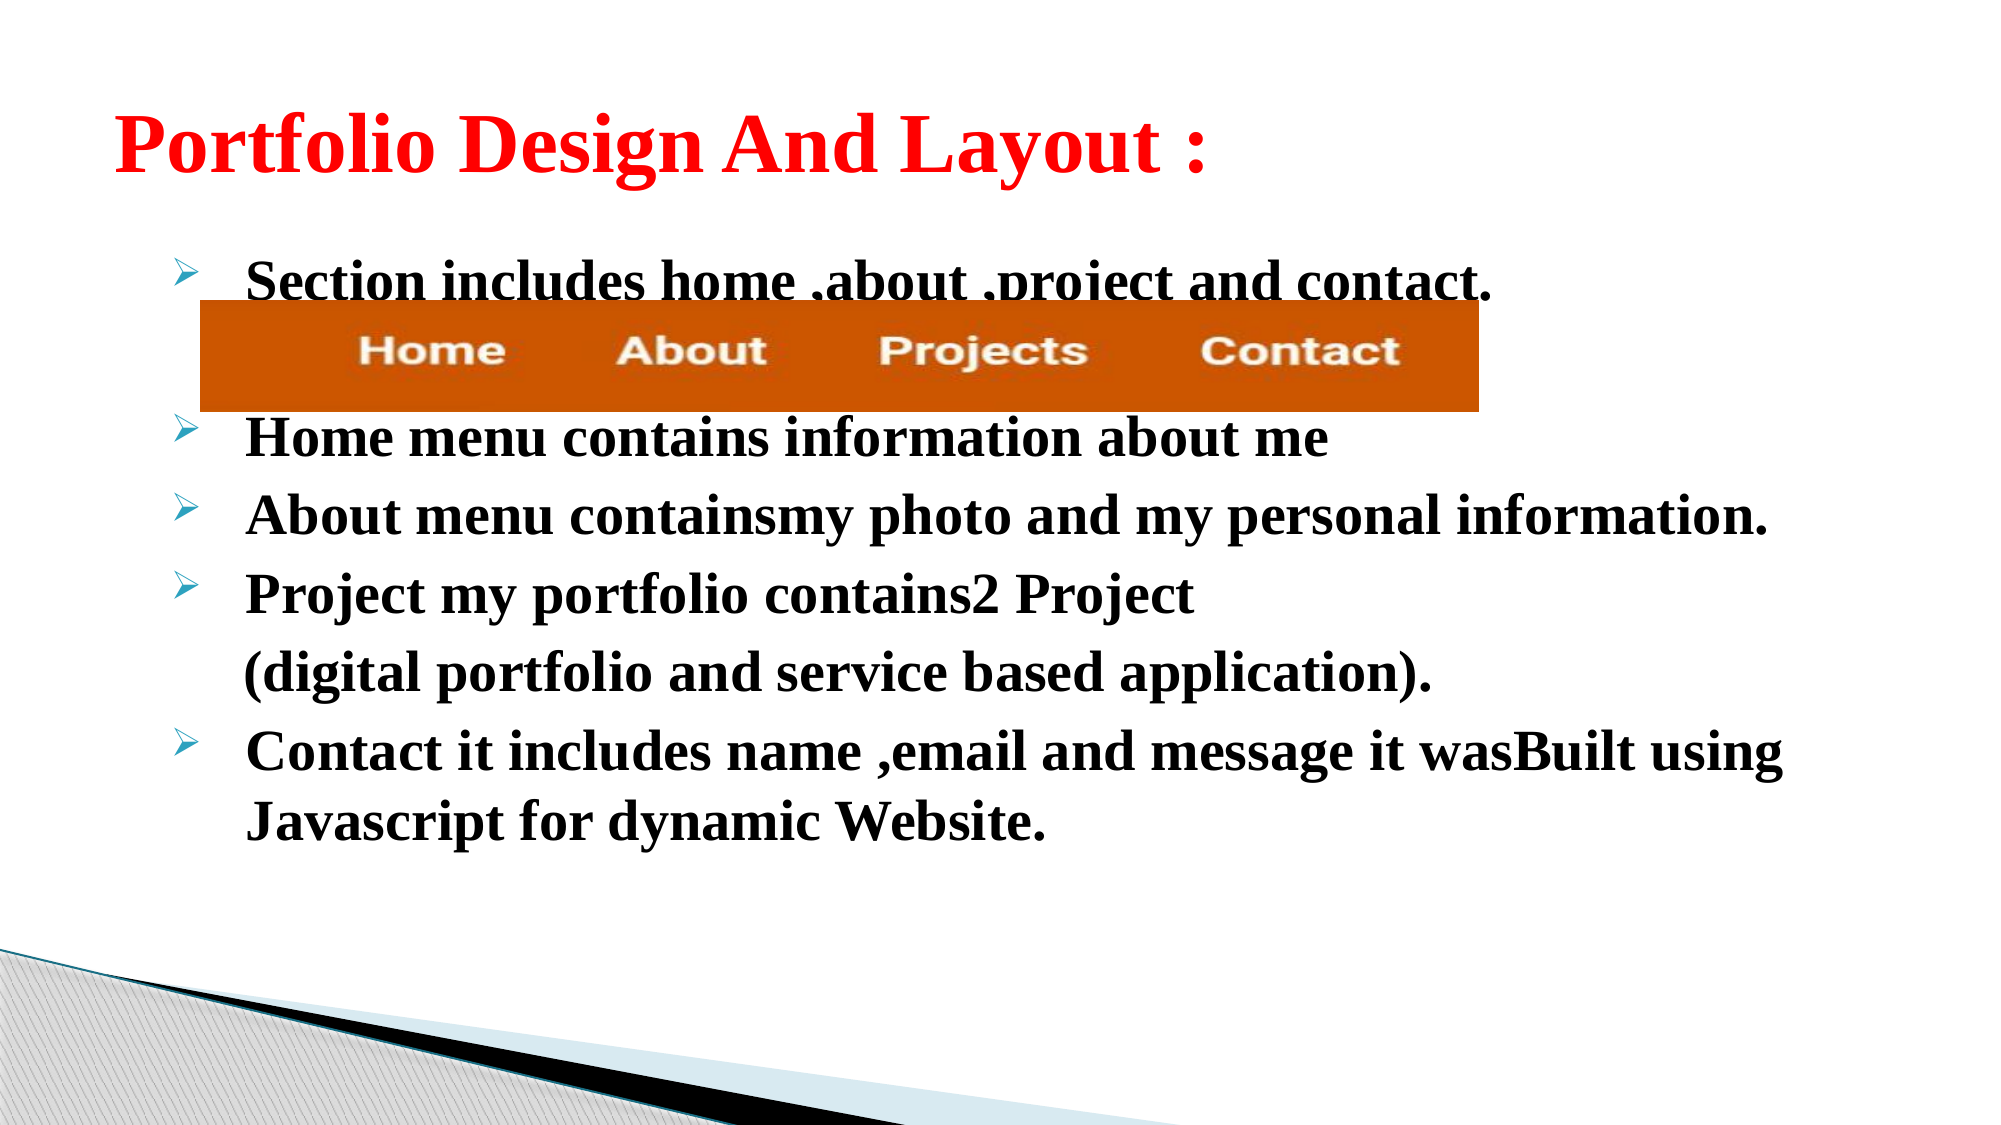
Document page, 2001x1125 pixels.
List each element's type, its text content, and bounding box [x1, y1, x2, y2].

list Section includes home ,about ,project and contact. Home menu contains information about me About menu containsmy photo and my personal information. Project my portfolio contains2 Project (digital portfolio and service based application). Contact it includes name ,email and message it wasBuilt using Javascript for dynamic Website. [156, 234, 1939, 900]
title Portfolio Design And Layout : [99, 45, 1900, 233]
picture [199, 300, 1479, 413]
